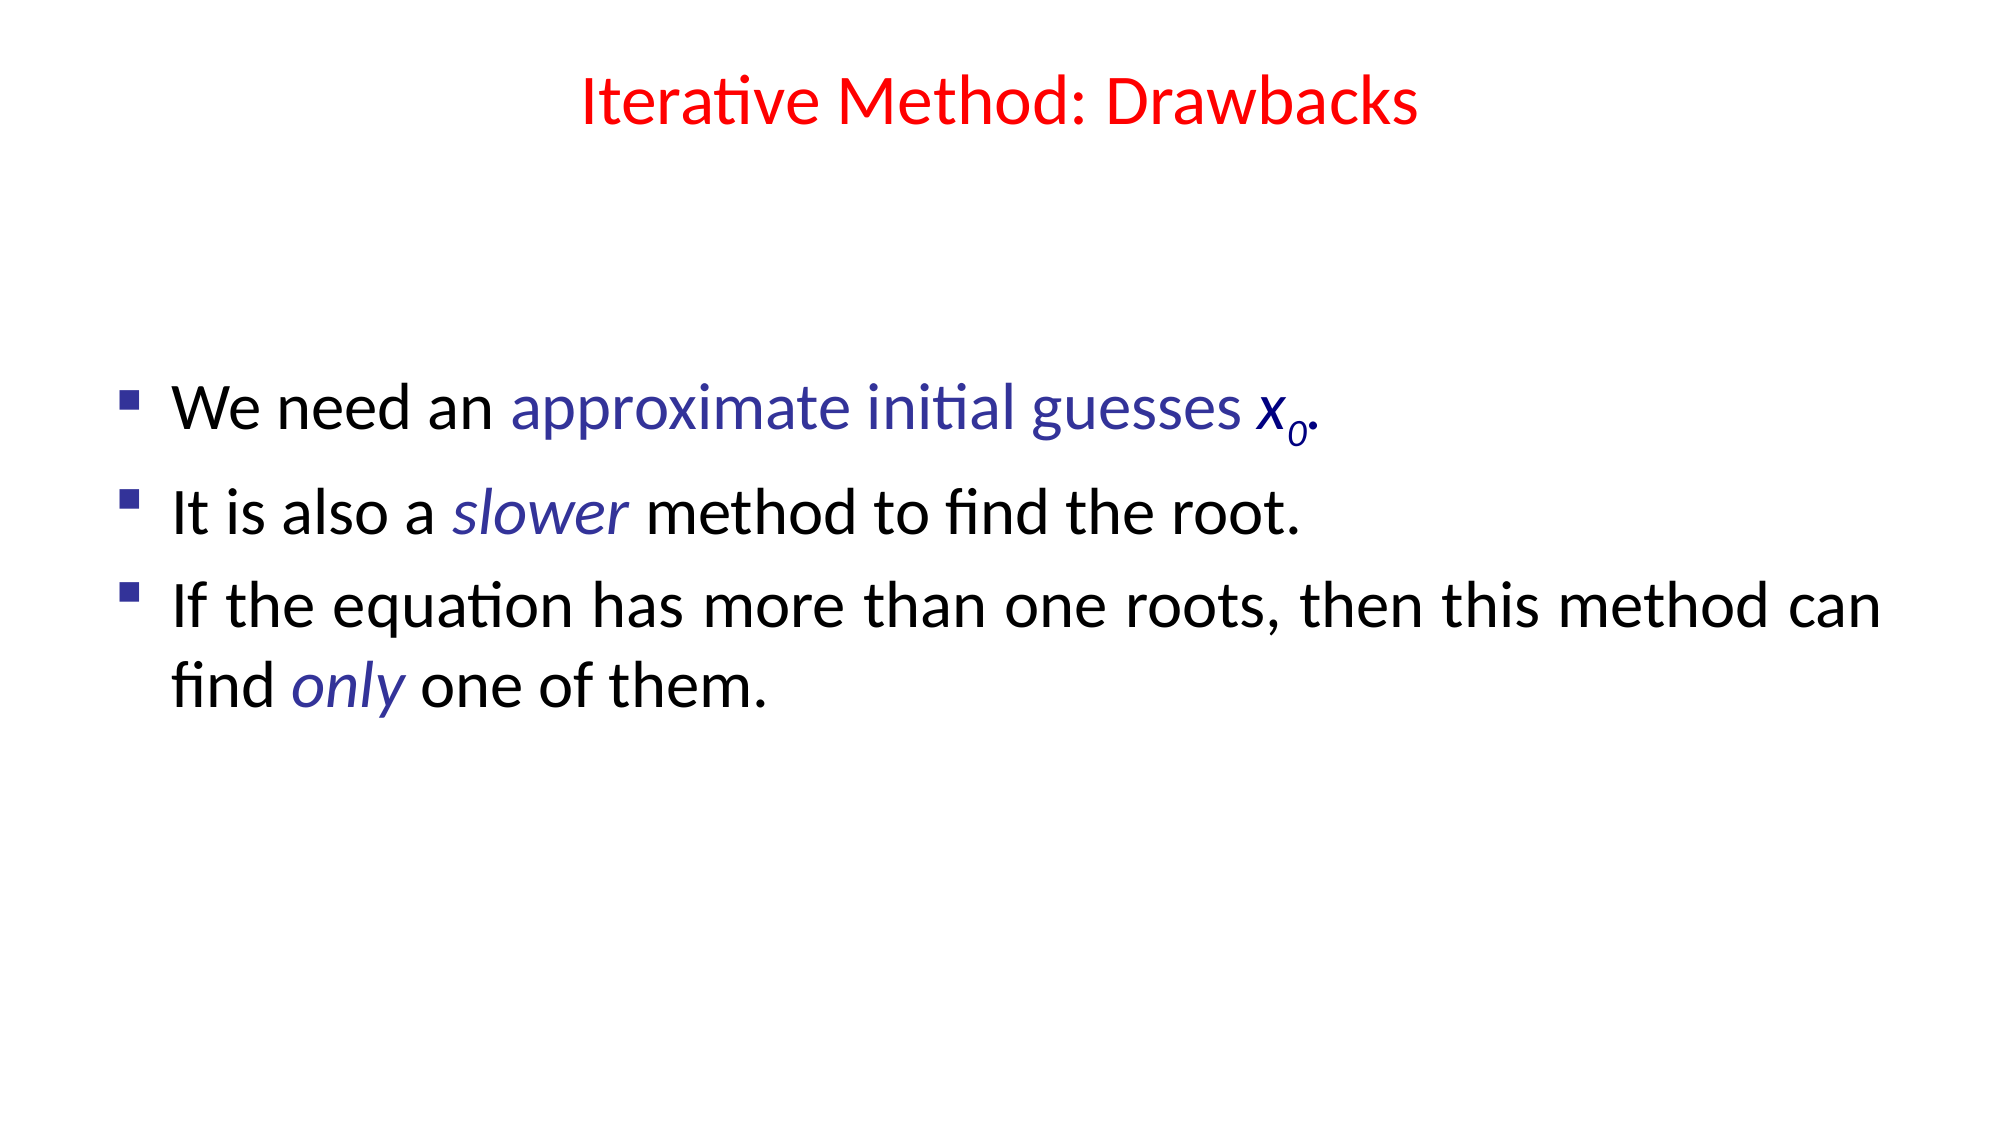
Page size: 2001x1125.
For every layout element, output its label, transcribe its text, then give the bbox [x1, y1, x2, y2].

list We need an approximate initial guesses x0. It is also a slower method to find the root. If the equation has more than one roots, then this method can find only one of them. [99, 262, 1901, 1006]
title Iterative Method: Drawbacks [99, 44, 1901, 233]
